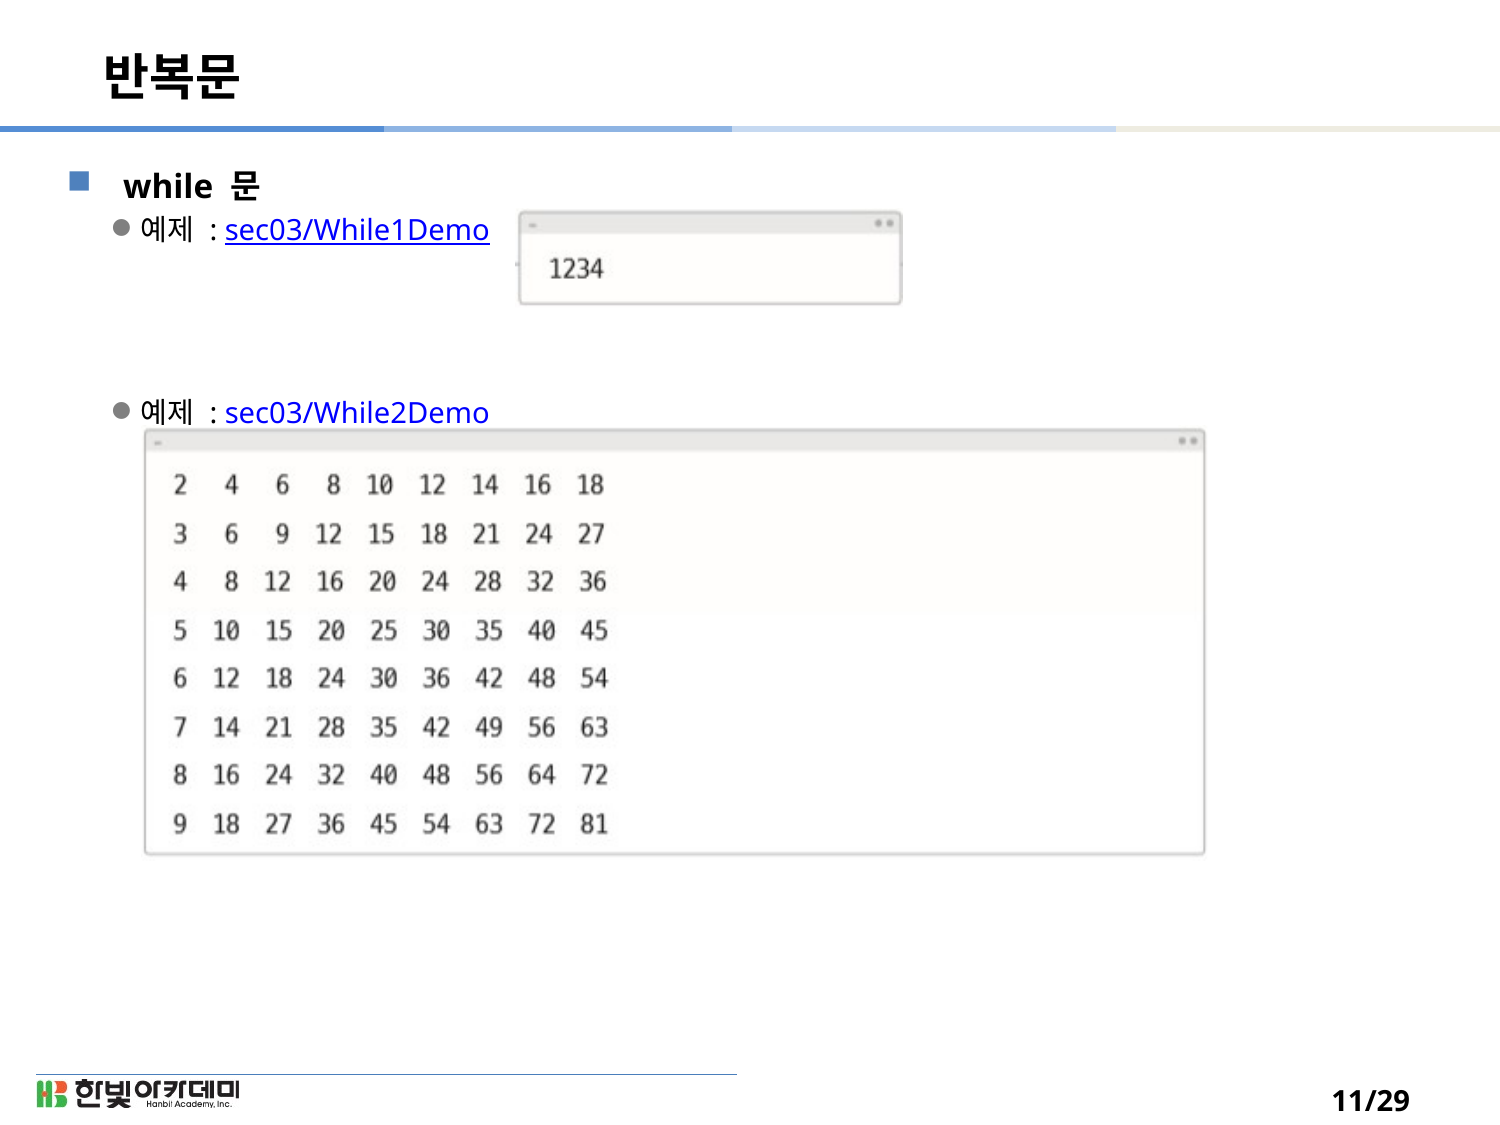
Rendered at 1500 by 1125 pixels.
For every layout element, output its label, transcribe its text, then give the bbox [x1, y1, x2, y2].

picture [141, 425, 1209, 861]
title 반복문 [88, 30, 1330, 121]
list while 문 예제 : sec03/While1Demo 예제 : sec03/While2Demo [51, 137, 1436, 1060]
picture [514, 208, 903, 309]
picture [36, 1079, 239, 1108]
